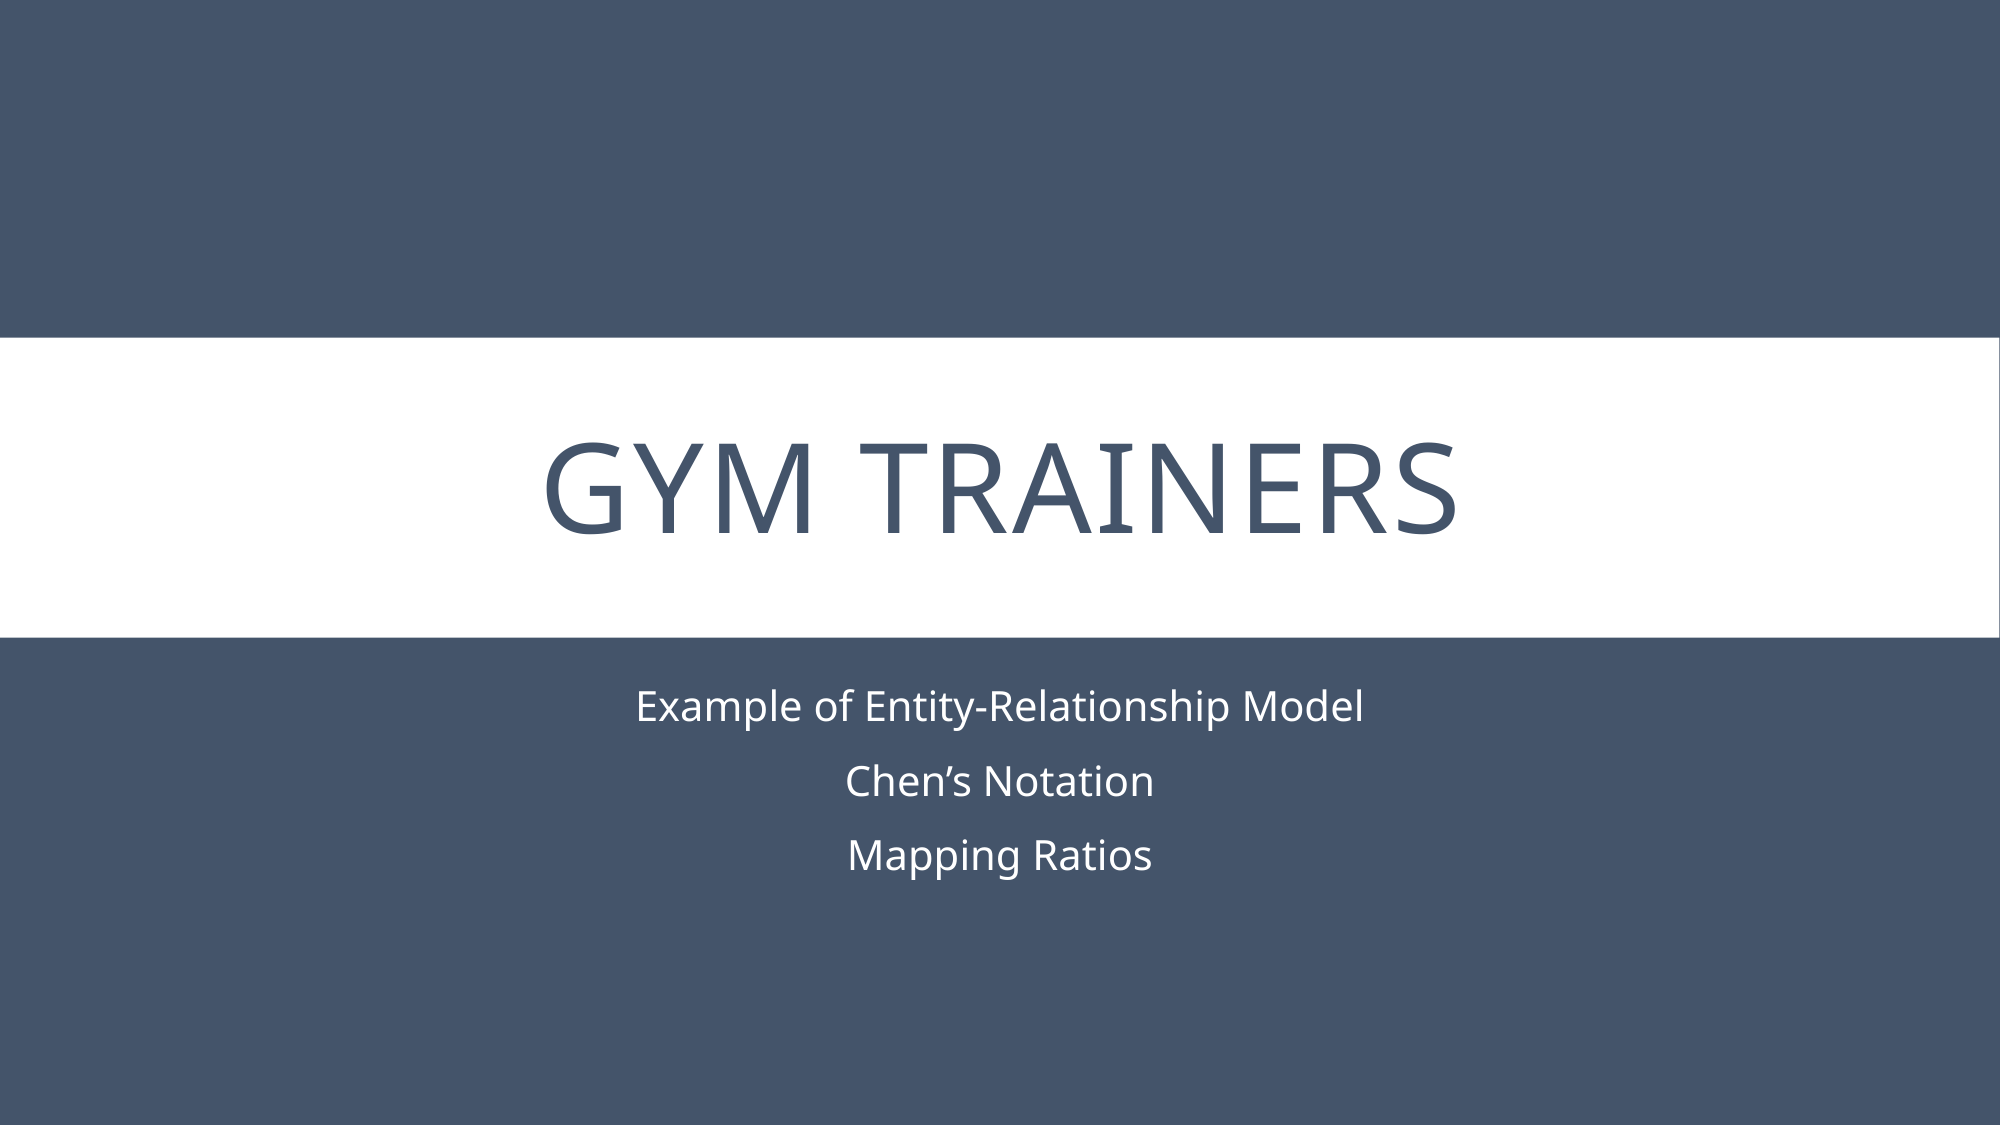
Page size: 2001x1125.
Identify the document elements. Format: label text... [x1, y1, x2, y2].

title Gym Trainers [60, 355, 1942, 641]
subtitle Example of Entity-Relationship Model Chen’s Notation Mapping Ratios [249, 678, 1750, 894]
